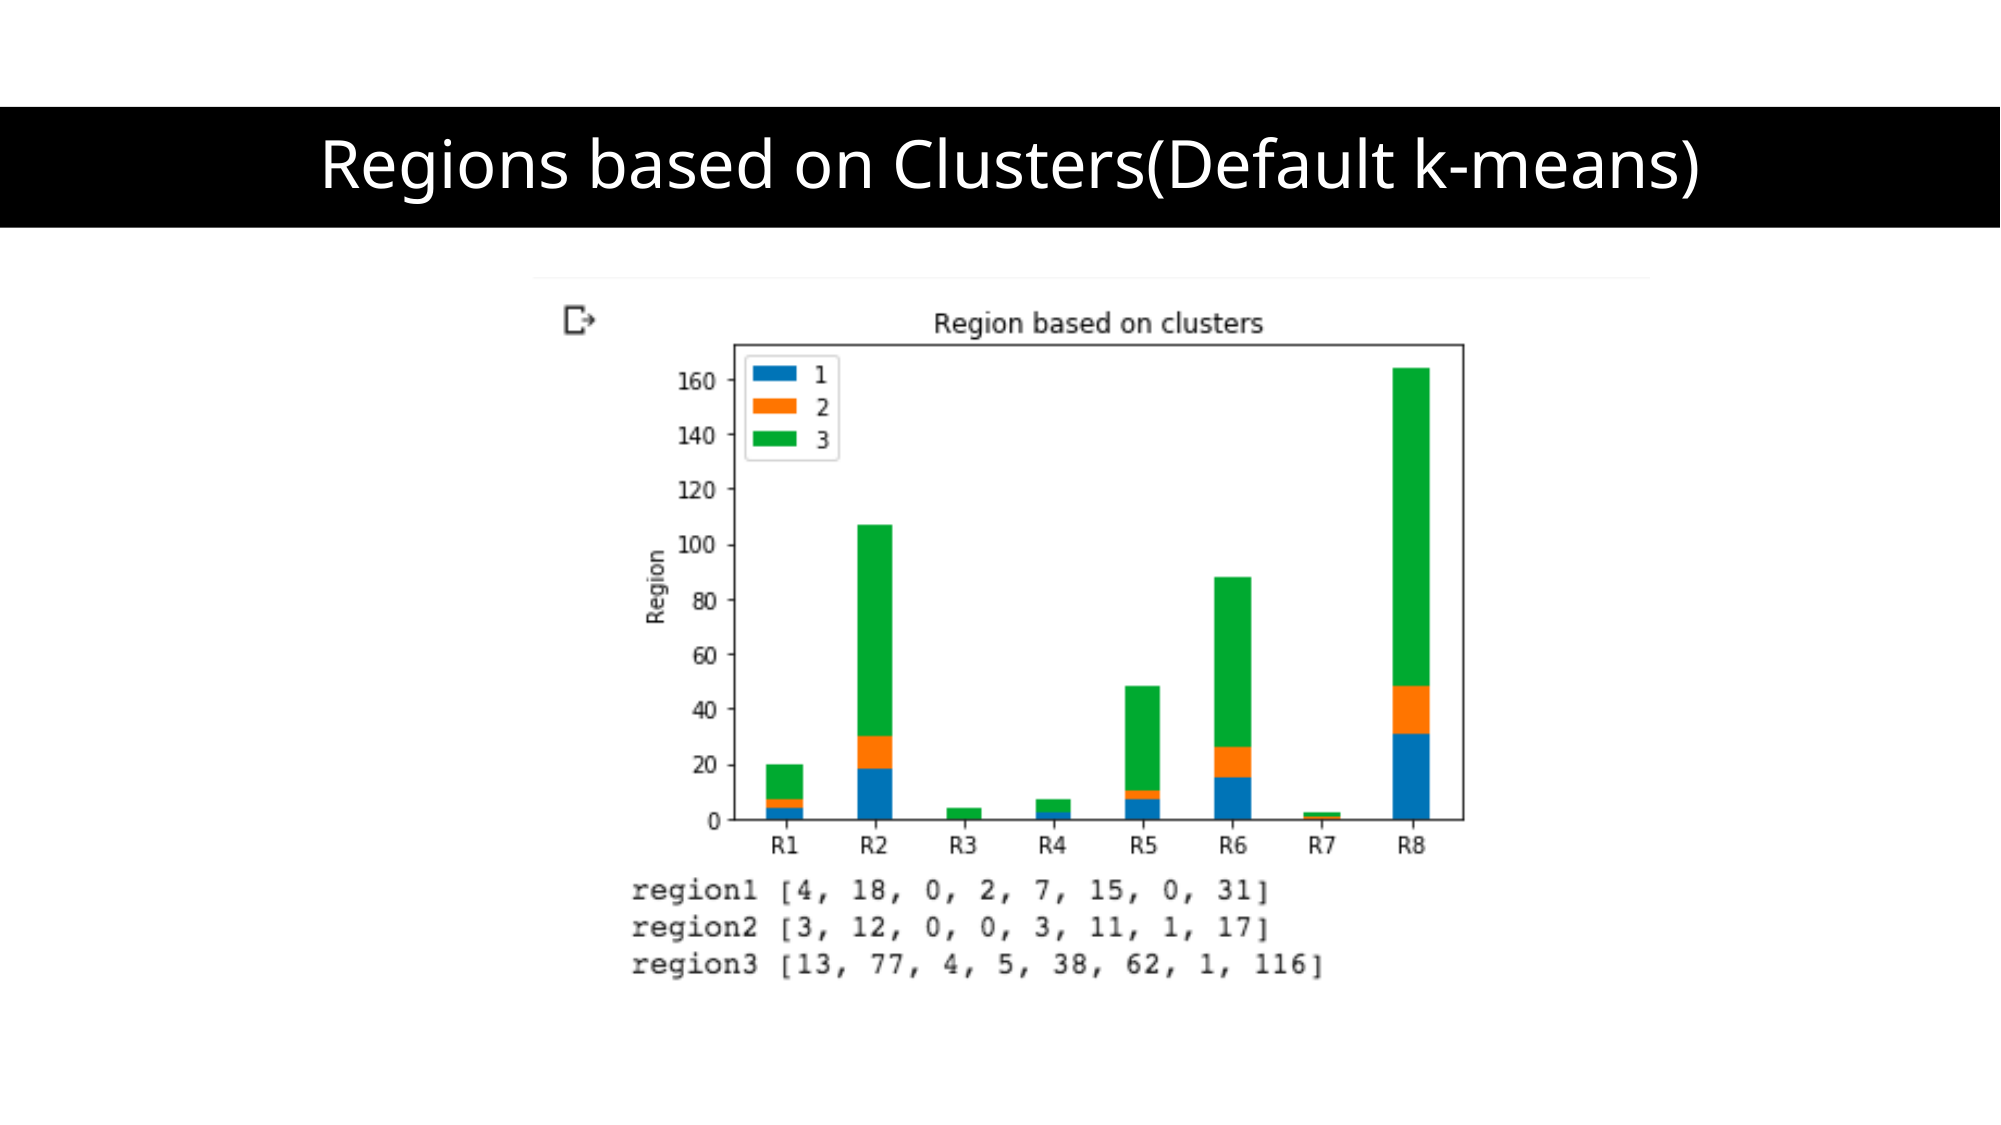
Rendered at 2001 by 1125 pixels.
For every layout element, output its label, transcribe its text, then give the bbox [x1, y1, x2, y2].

text_box Regions based on Clusters(Default k-means) [91, 105, 1931, 228]
picture [523, 277, 1650, 998]
text_box [0, 106, 2000, 229]
